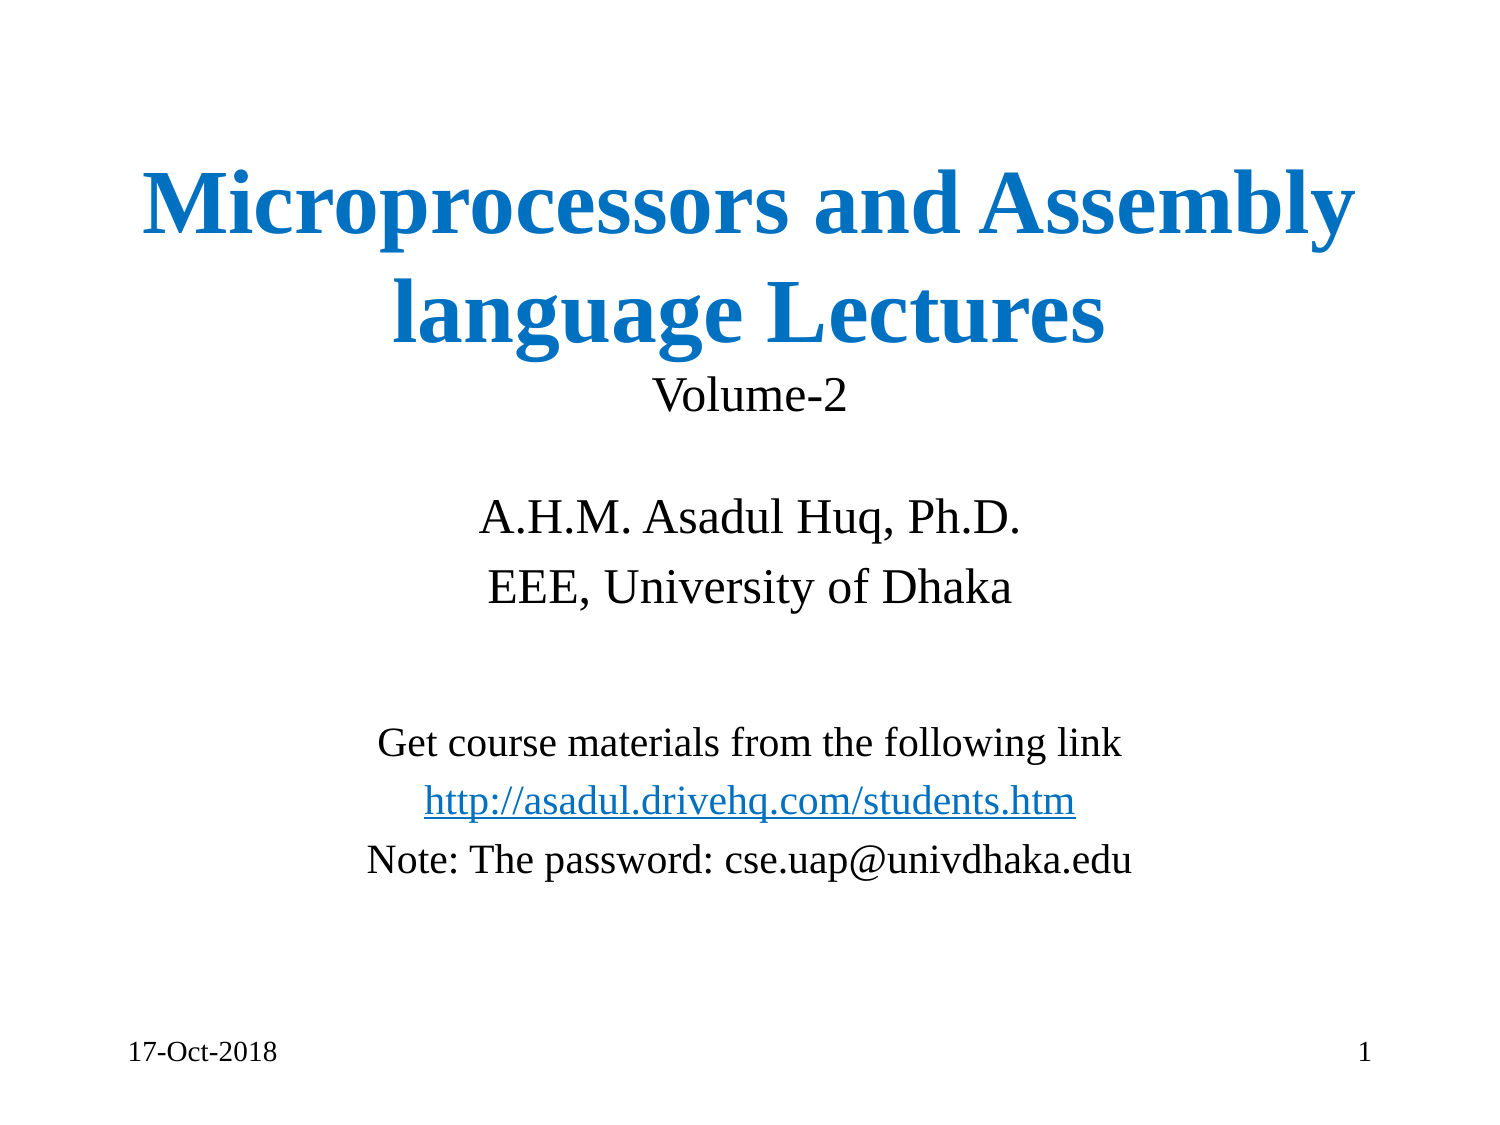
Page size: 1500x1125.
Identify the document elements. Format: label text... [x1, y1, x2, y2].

slide_number 17-Oct-2018 [112, 1024, 426, 1101]
title Microprocessors and Assembly language Lectures Volume-2 [0, 99, 1500, 463]
slide_number 1 [1074, 1024, 1388, 1101]
list A.H.M. Asadul Huq, Ph.D. EEE, University of Dhaka Get course materials from the following link http://asadul.drivehq.com/students.htm Note: The password: cse.uap@univdhaka.edu [112, 475, 1388, 1000]
